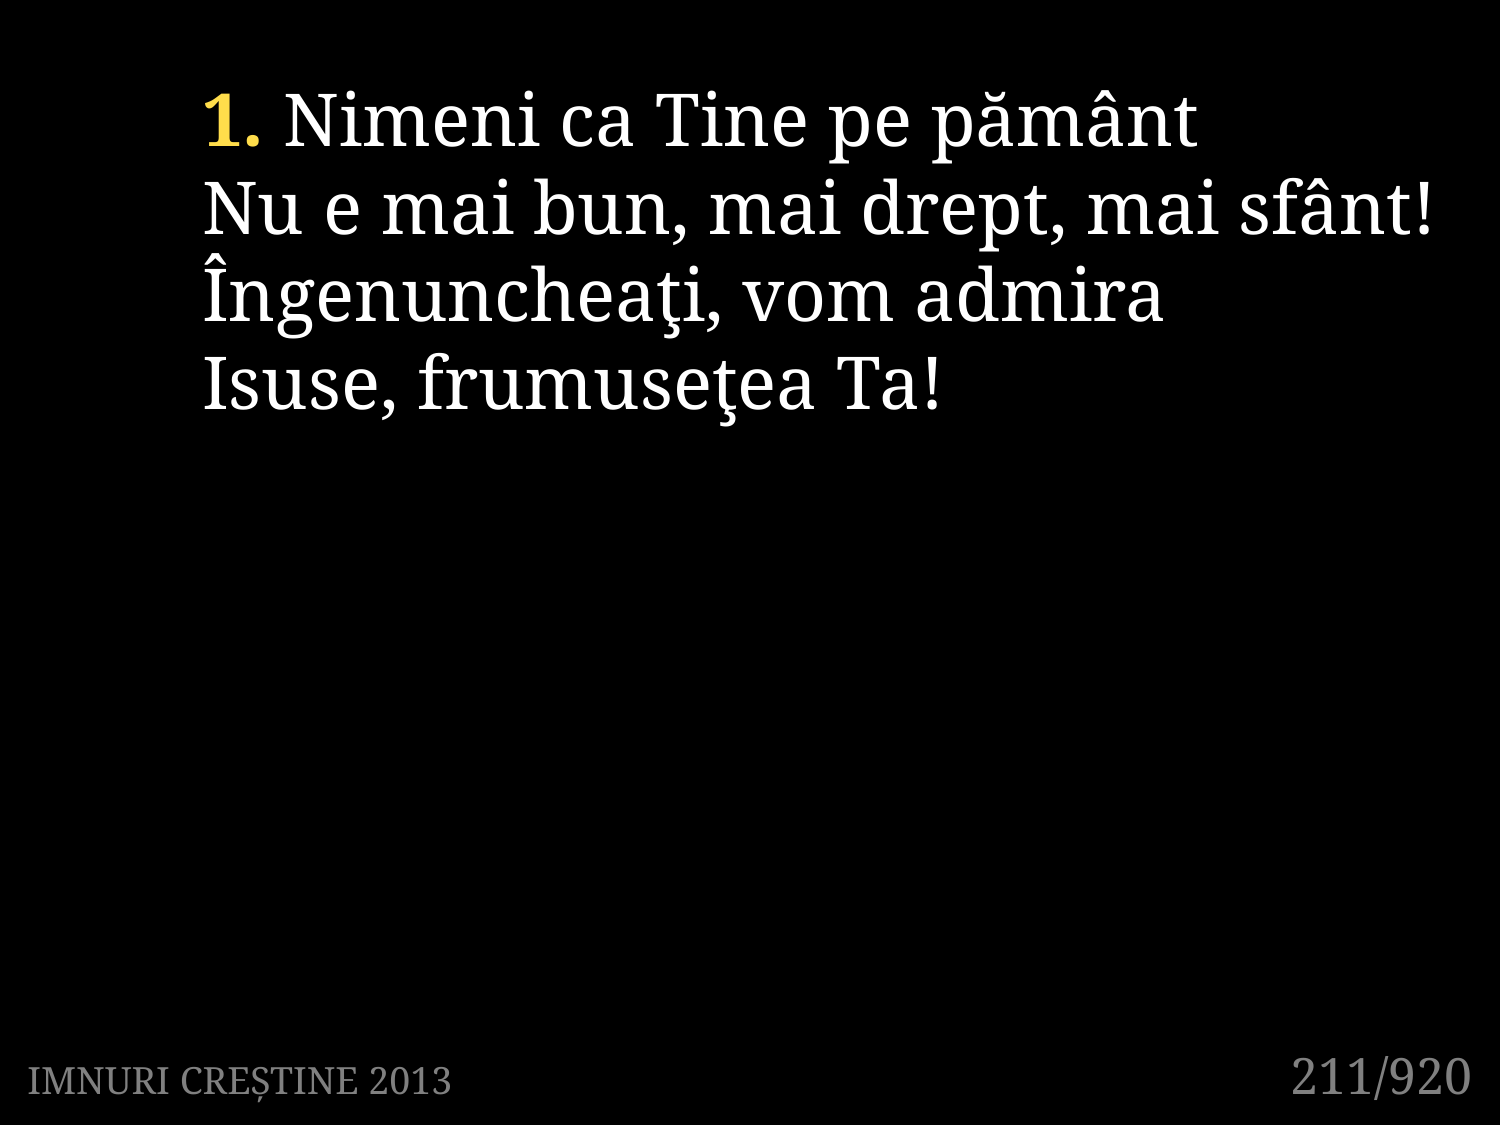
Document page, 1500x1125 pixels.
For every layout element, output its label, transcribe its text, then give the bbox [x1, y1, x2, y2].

text_box 211/920 [637, 1037, 1488, 1113]
text_box 1. Nimeni ca Tine pe pământ Nu e mai bun, mai drept, mai sfânt! Îngenuncheaţi, vom admira Isuse, frumuseţea Ta! [187, 66, 1500, 432]
text_box IMNURI CREȘTINE 2013 [12, 1049, 637, 1110]
